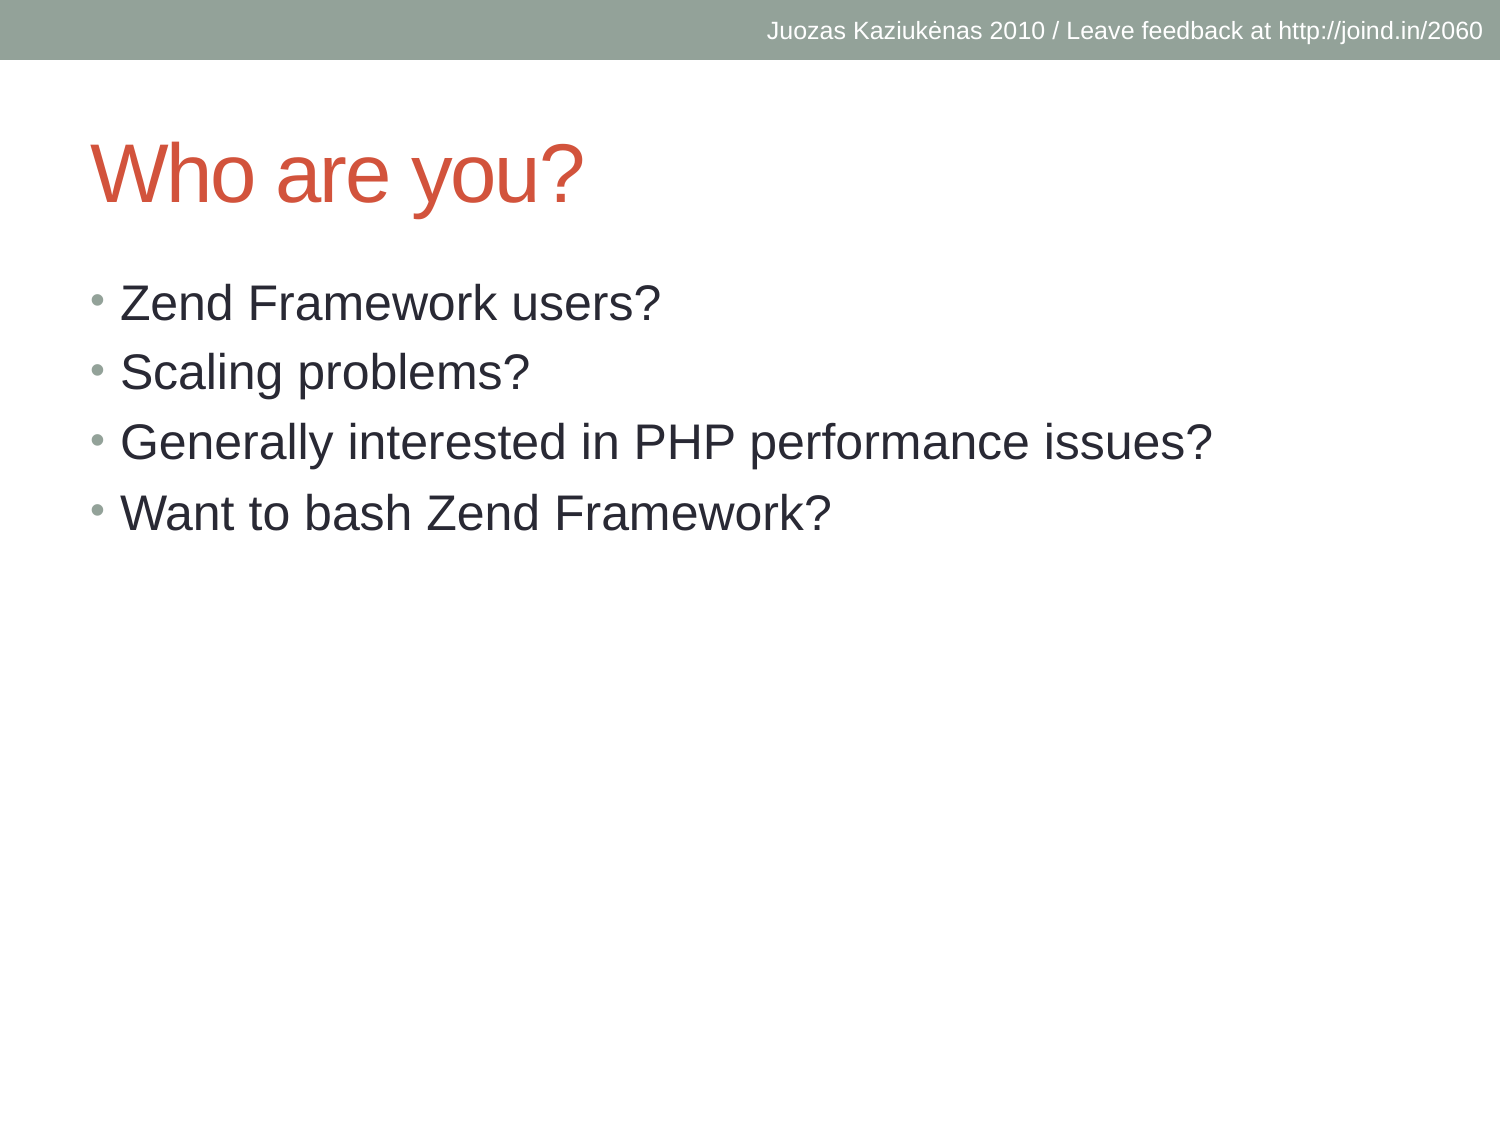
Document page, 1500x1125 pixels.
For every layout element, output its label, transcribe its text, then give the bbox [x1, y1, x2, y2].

list Zend Framework users? Scaling problems? Generally interested in PHP performance issues? Want to bash Zend Framework? [75, 262, 1425, 1063]
title Who are you? [75, 87, 1425, 250]
footer Juozas Kaziukėnas 2010 / Leave feedback at http://joind.in/2060 [562, 3, 1500, 57]
